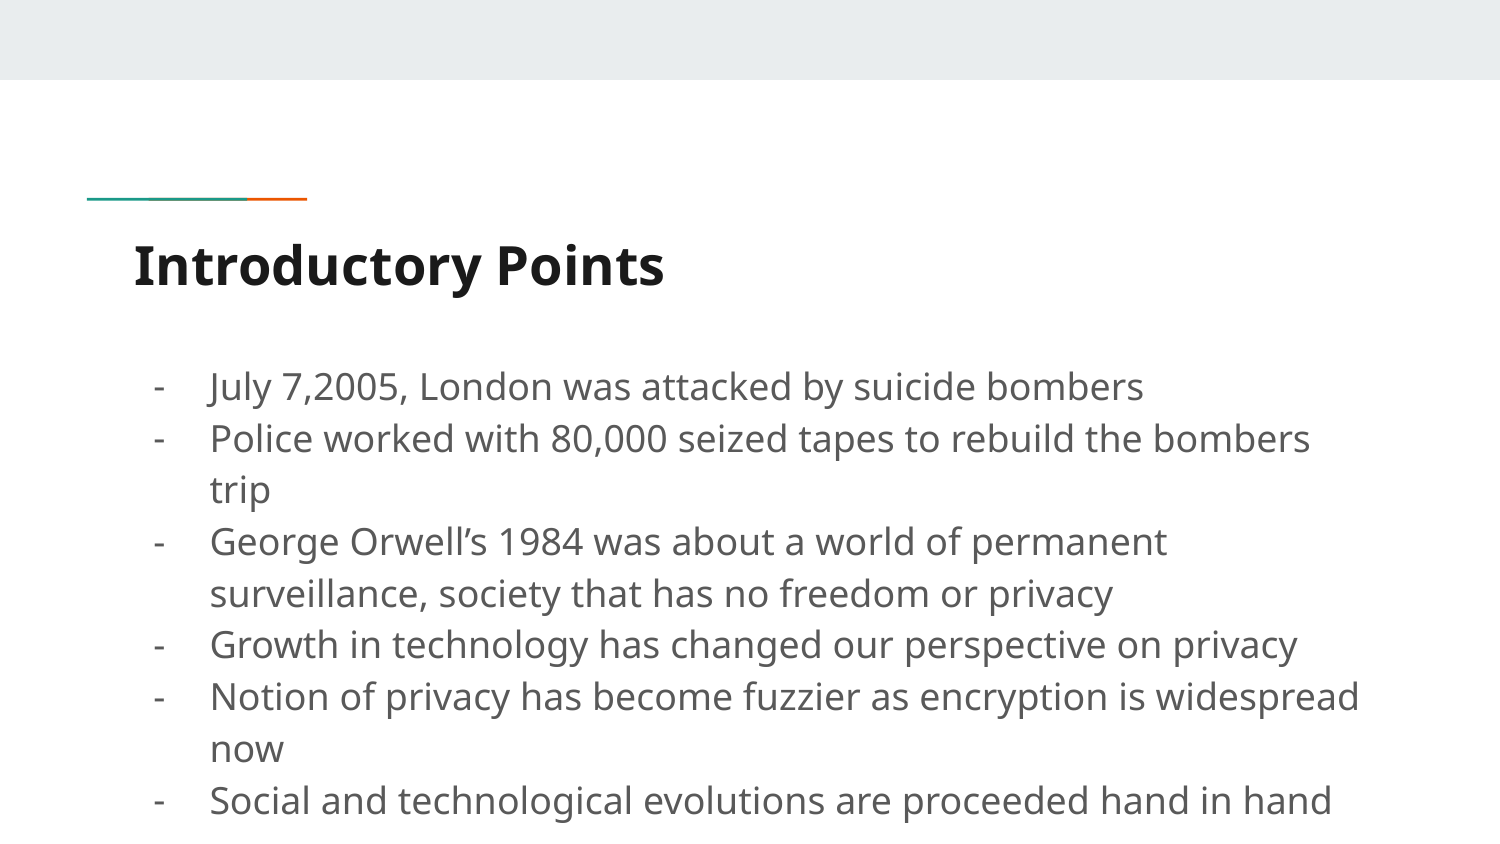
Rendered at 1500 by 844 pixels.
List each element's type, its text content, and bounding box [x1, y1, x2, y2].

title Introductory Points [119, 216, 1381, 305]
list July 7,2005, London was attacked by suicide bombers Police worked with 80,000 seized tapes to rebuild the bombers trip George Orwell’s 1984 was about a world of permanent surveillance, society that has no freedom or privacy Growth in technology has changed our perspective on privacy Notion of privacy has become fuzzier as encryption is widespread now Social and technological evolutions are proceeded hand in hand [119, 341, 1381, 712]
